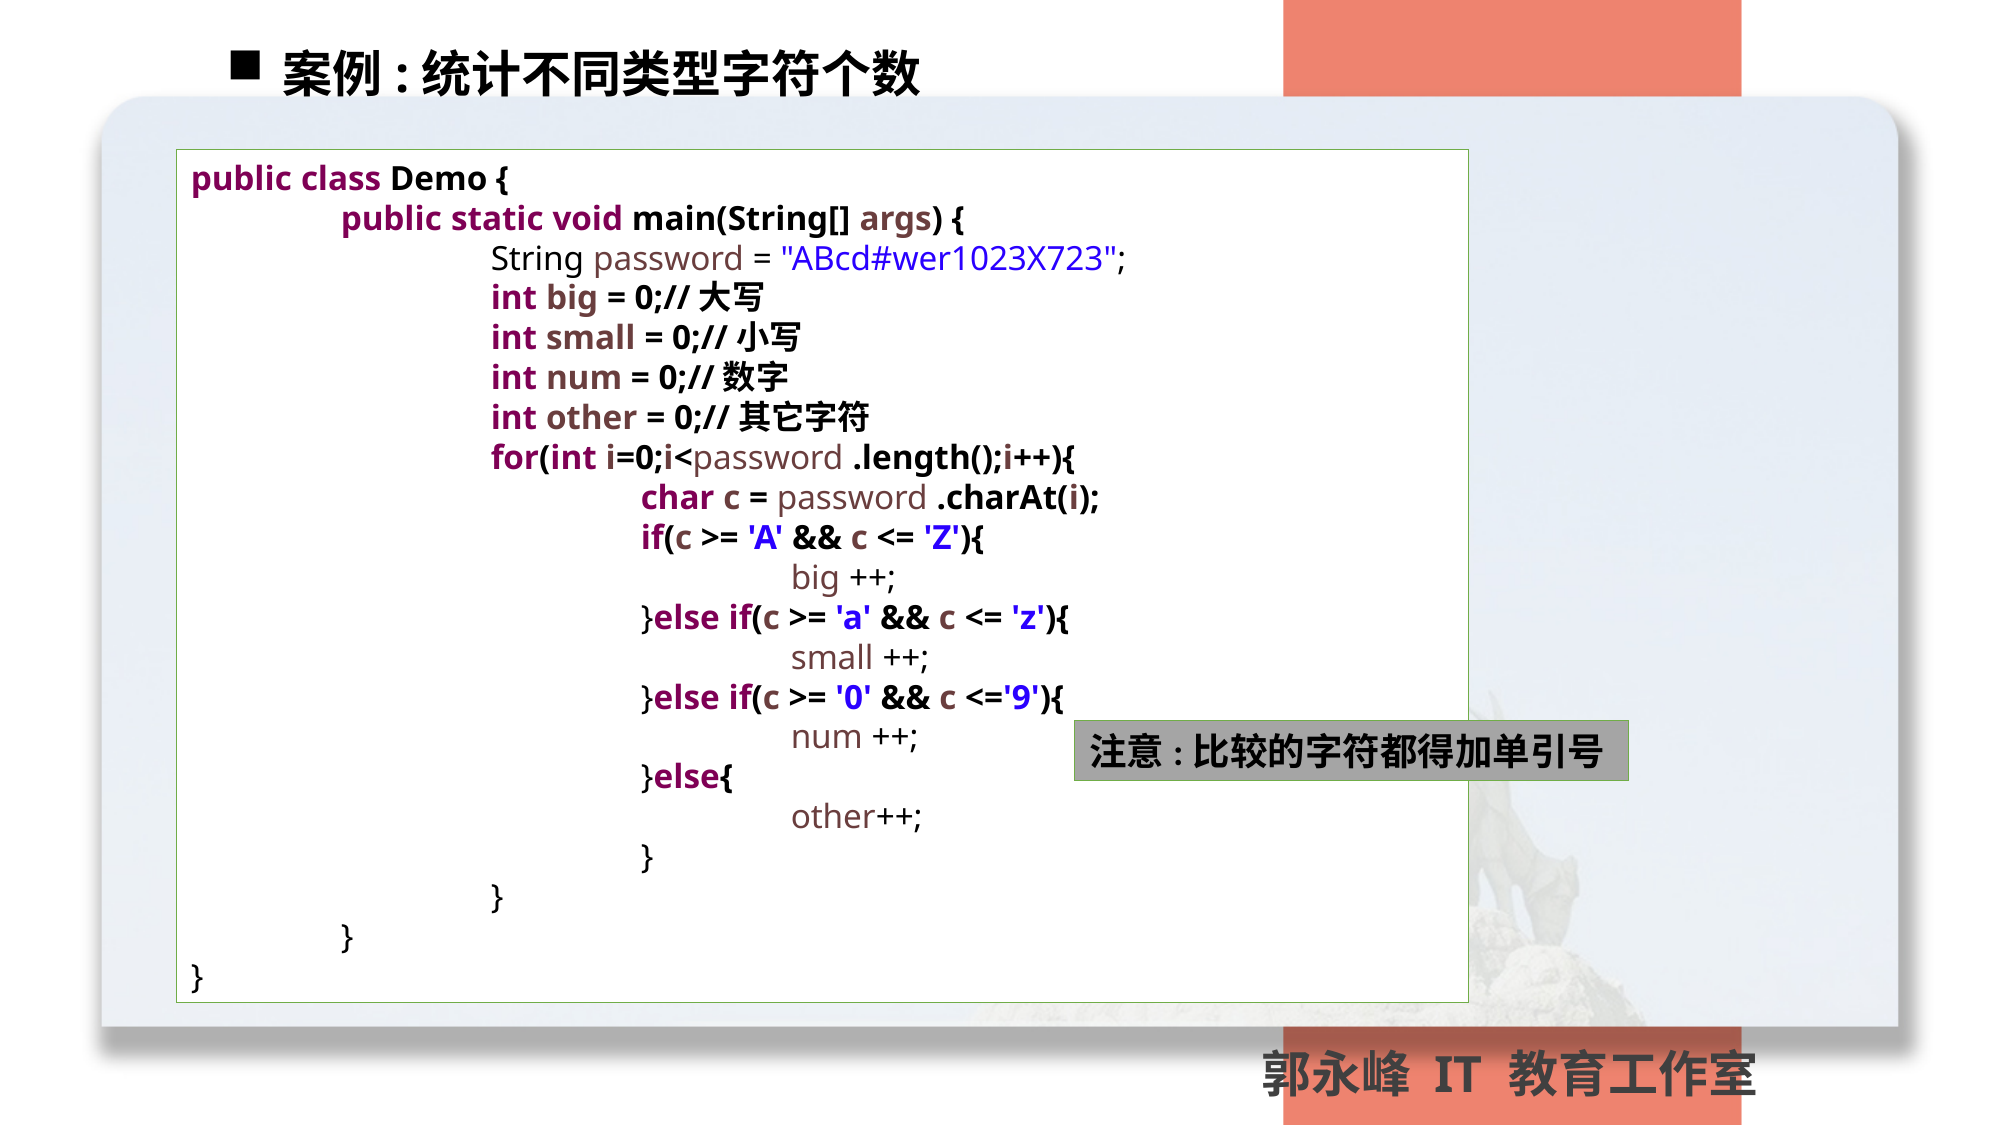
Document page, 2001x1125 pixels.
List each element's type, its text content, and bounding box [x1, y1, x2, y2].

text_box 案例:统计不同类型字符个数 [211, 34, 936, 110]
text_box public class Demo { public static void main(String[] args) { String password = "ABcd#wer1023X723"; int big = 0;//大写 int small = 0;//小写 int num = 0;//数字 int other = 0;//其它字符 for(int i=0;i<password .length();i++){ char c = password .charAt(i); if(c >= 'A' && c <= 'Z'){ big ++; }else if(c >= 'a' && c <= 'z'){ small ++; }else if(c >= '0' && c <='9'){ num ++; }else{ other++; } } } } [176, 149, 1469, 1003]
text_box 注意:比较的字符都得加单引号 [1074, 720, 1629, 781]
picture [0, 0, 1998, 1125]
